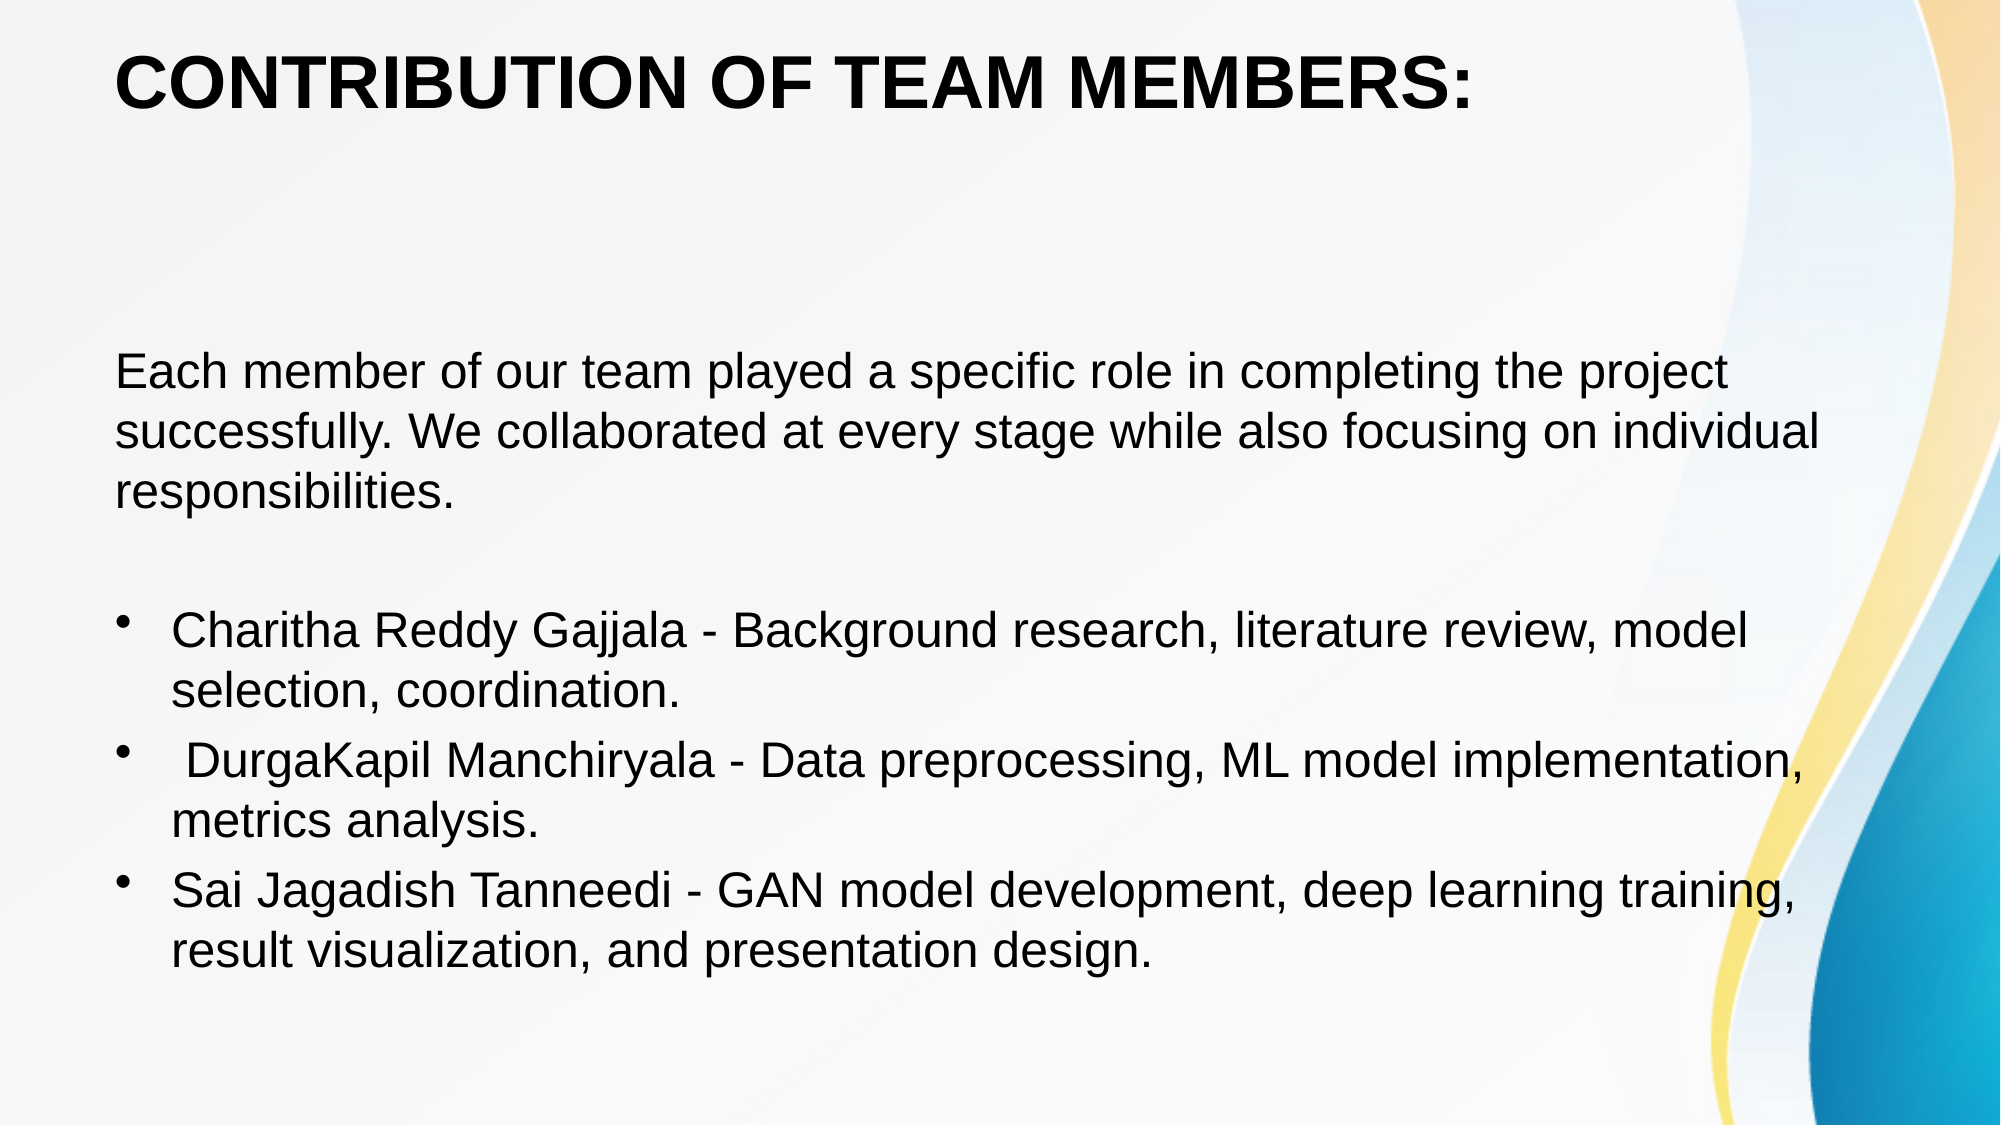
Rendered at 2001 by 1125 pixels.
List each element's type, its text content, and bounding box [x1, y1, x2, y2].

title CONTRIBUTION OF TEAM MEMBERS: [99, 30, 1901, 127]
list Each member of our team played a specific role in completing the project successfully. We collaborated at every stage while also focusing on individual responsibilities. Charitha Reddy Gajjala - Background research, literature review, model selection, coordination. DurgaKapil Manchiryala - Data preprocessing, ML model implementation, metrics analysis. Sai Jagadish Tanneedi - GAN model development, deep learning training, result visualization, and presentation design. [99, 330, 1901, 1006]
picture [0, 0, 2001, 1125]
